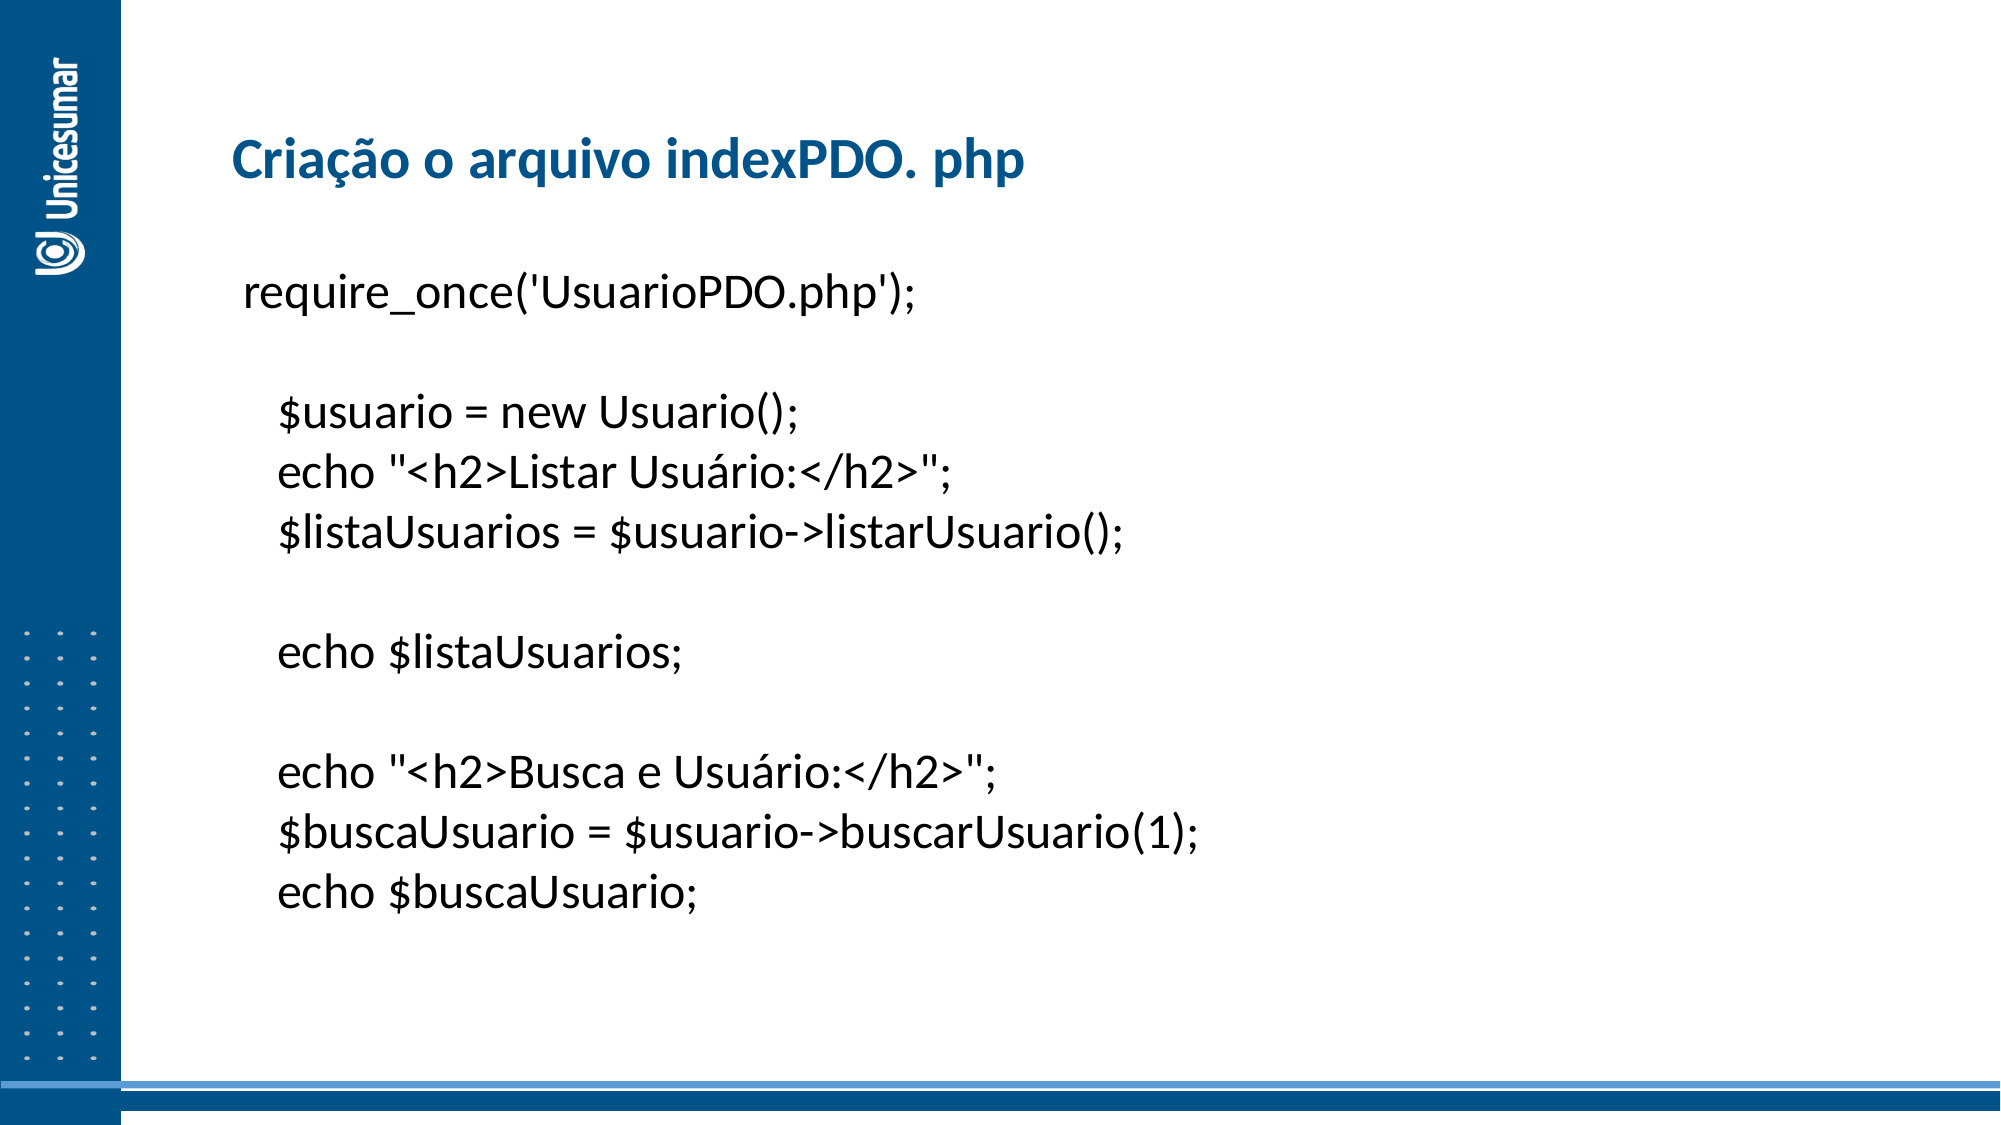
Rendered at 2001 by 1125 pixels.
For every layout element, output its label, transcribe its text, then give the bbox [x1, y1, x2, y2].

list require_once('UsuarioPDO.php'); $usuario = new Usuario(); echo "<h2>Listar Usuário:</h2>"; $listaUsuarios = $usuario->listarUsuario(); echo $listaUsuarios; echo "<h2>Busca e Usuário:</h2>"; $buscaUsuario = $usuario->buscarUsuario(1); echo $buscaUsuario; [217, 250, 1945, 945]
picture [24, 631, 111, 1060]
list Criação o arquivo indexPDO. php [217, 81, 1945, 237]
picture [36, 58, 85, 275]
